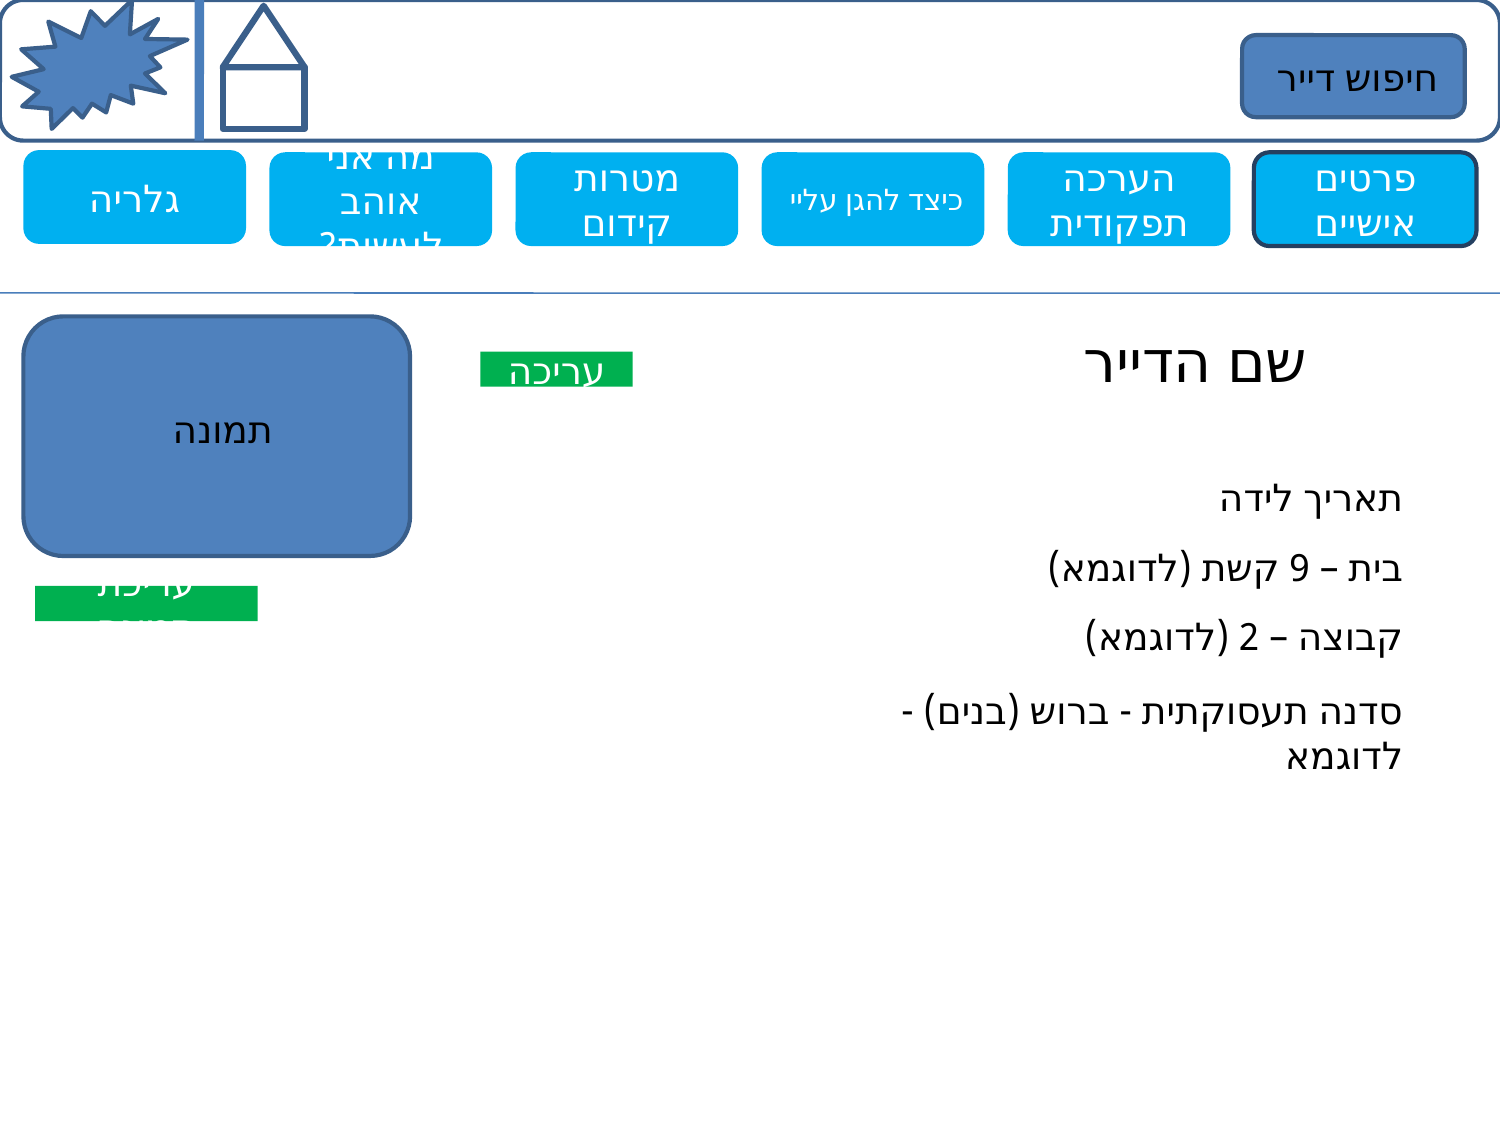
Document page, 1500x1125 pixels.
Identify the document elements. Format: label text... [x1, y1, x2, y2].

text_box תאריך לידה [609, 466, 1418, 527]
text_box סדנה תעסוקתית - ברוש (בנים) -לדוגמא [808, 679, 1418, 785]
text_box מטרות קידום [513, 150, 741, 249]
text_box [0, 0, 1500, 143]
text_box קבוצה – 2 (לדוגמא) [1066, 605, 1418, 666]
text_box הערכה תפקודית [1005, 150, 1233, 249]
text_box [0, 316, 446, 557]
text_box פרטים אישיים [1251, 150, 1479, 249]
text_box עריכה [478, 349, 635, 389]
text_box חיפוש דייר [1253, 46, 1454, 107]
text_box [222, 5, 305, 130]
text_box [9, 0, 190, 131]
text_box כיצד להגן עליי [759, 150, 987, 249]
text_box מה אני אוהב לעשות? [267, 150, 495, 249]
text_box גלריה [21, 147, 249, 246]
text_box [1239, 32, 1467, 120]
text_box עריכת תמונה [33, 584, 260, 623]
text_box בית – 9 קשת (לדוגמא) [996, 536, 1418, 597]
text_box שם הדייר [937, 316, 1454, 402]
